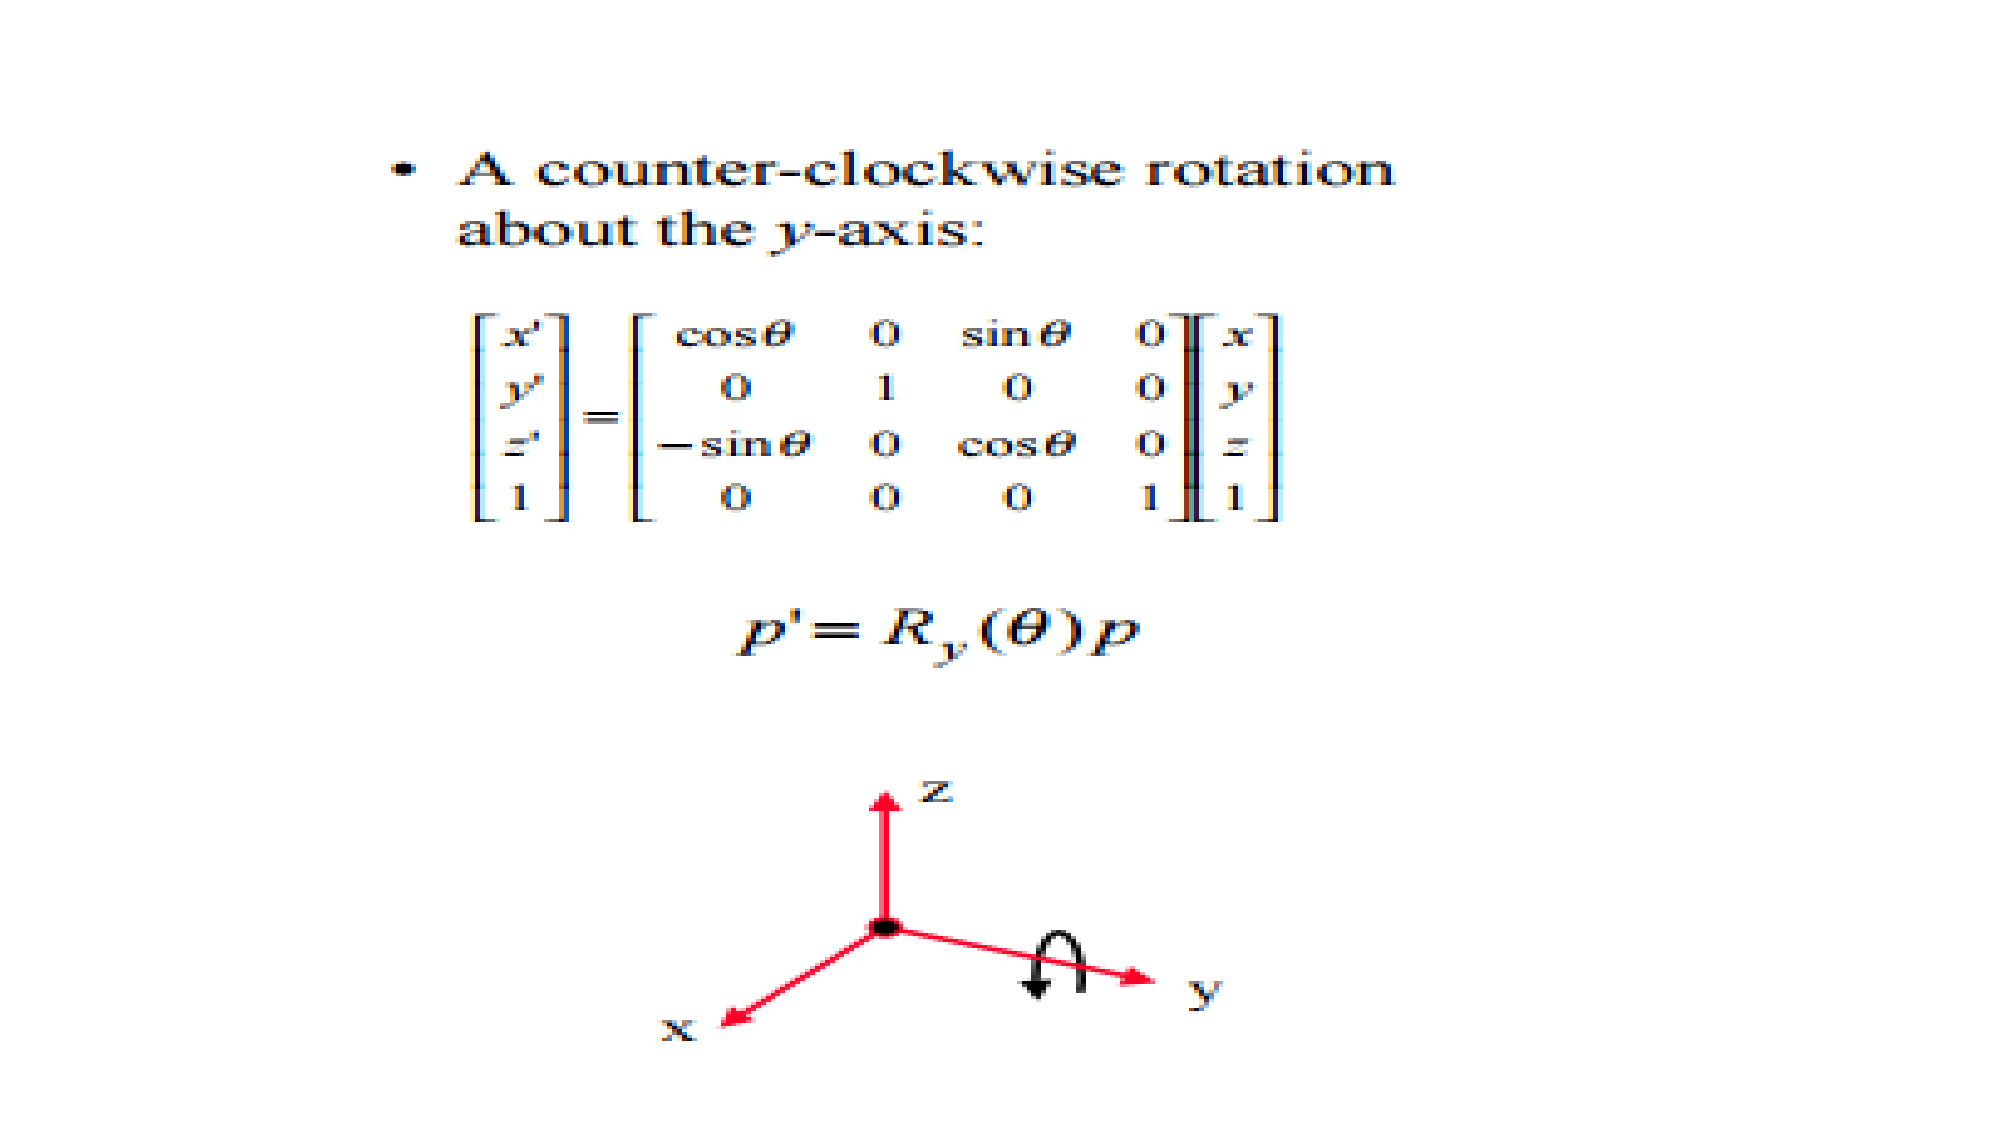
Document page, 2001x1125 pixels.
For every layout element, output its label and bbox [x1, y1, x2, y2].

picture [323, 123, 1544, 1059]
